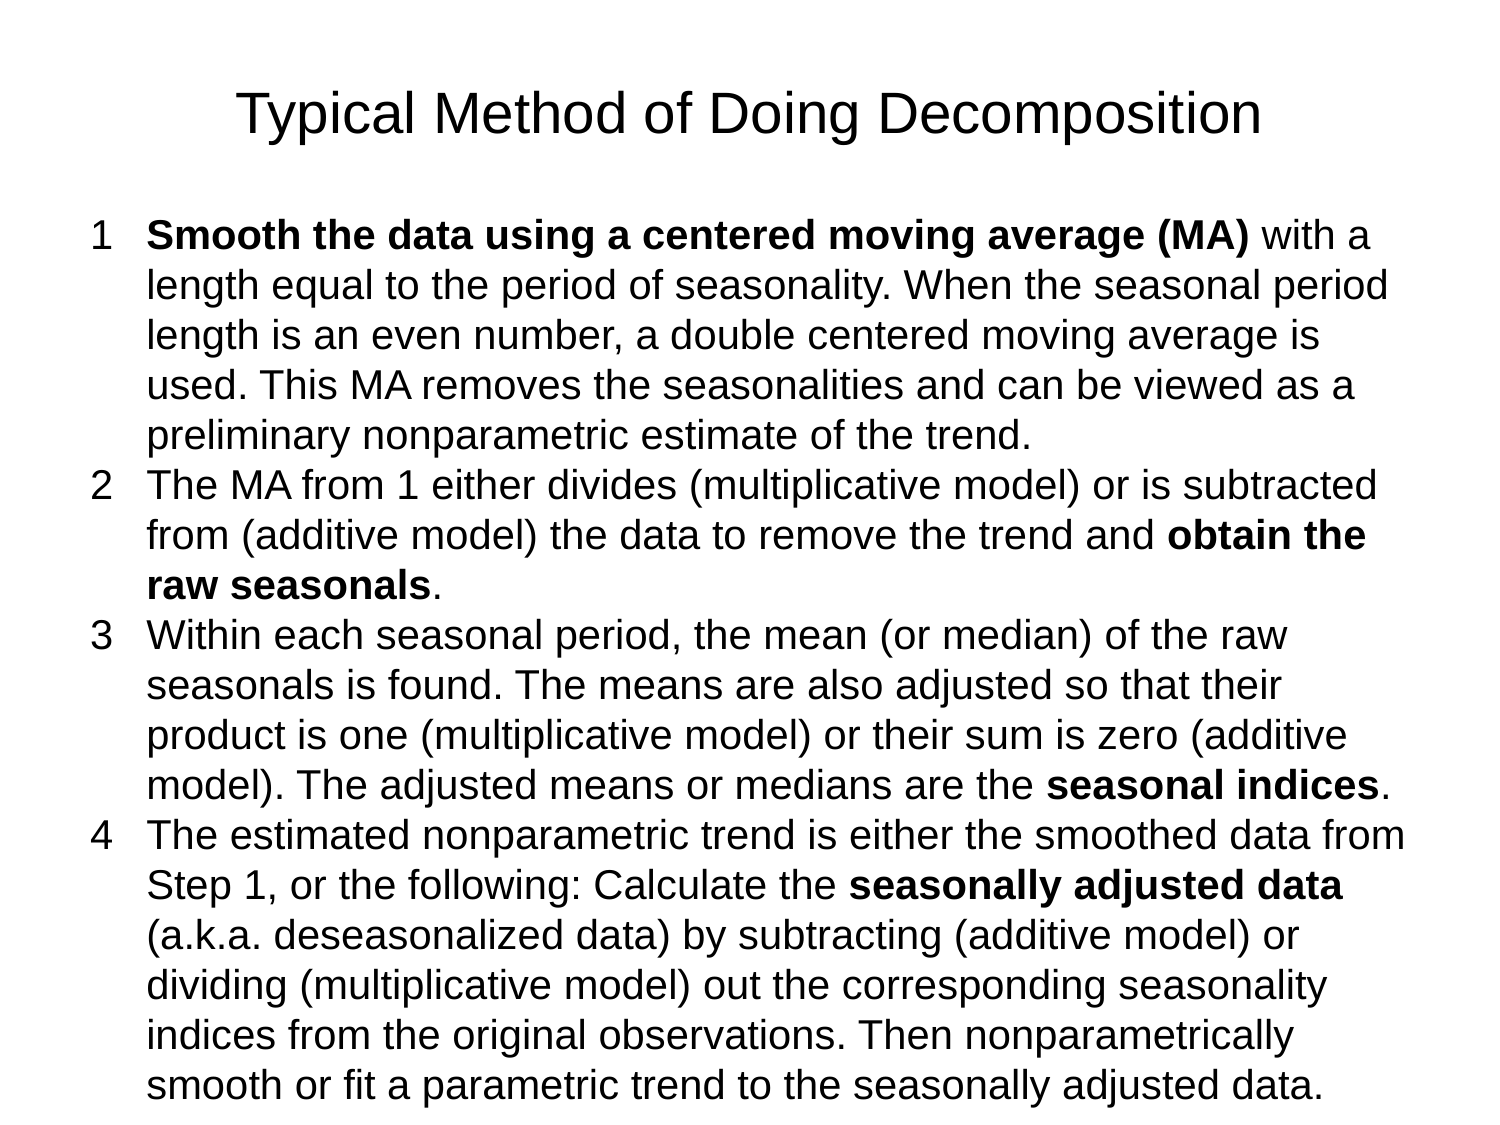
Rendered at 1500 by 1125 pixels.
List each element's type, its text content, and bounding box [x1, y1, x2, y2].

title Typical Method of Doing Decomposition [74, 44, 1426, 176]
list 1 Smooth the data using a centered moving average (MA) with a length equal to the period of seasonality. When the seasonal period length is an even number, a double centered moving average is used. This MA removes the seasonalities and can be viewed as a preliminary nonparametric estimate of the trend. 2 The MA from 1 either divides (multiplicative model) or is subtracted from (additive model) the data to remove the trend and obtain the raw seasonals. 3 Within each seasonal period, the mean (or median) of the raw seasonals is found. The means are also adjusted so that their product is one (multiplicative model) or their sum is zero (additive model). The adjusted means or medians are the seasonal indices. 4 The estimated nonparametric trend is either the smoothed data from Step 1, or the following: Calculate the seasonally adjusted data (a.k.a. deseasonalized data) by subtracting (additive model) or dividing (multiplicative model) out the corresponding seasonality indices from the original observations. Then nonparametrically smooth or fit a parametric trend to the seasonally adjusted data. [74, 199, 1426, 1086]
